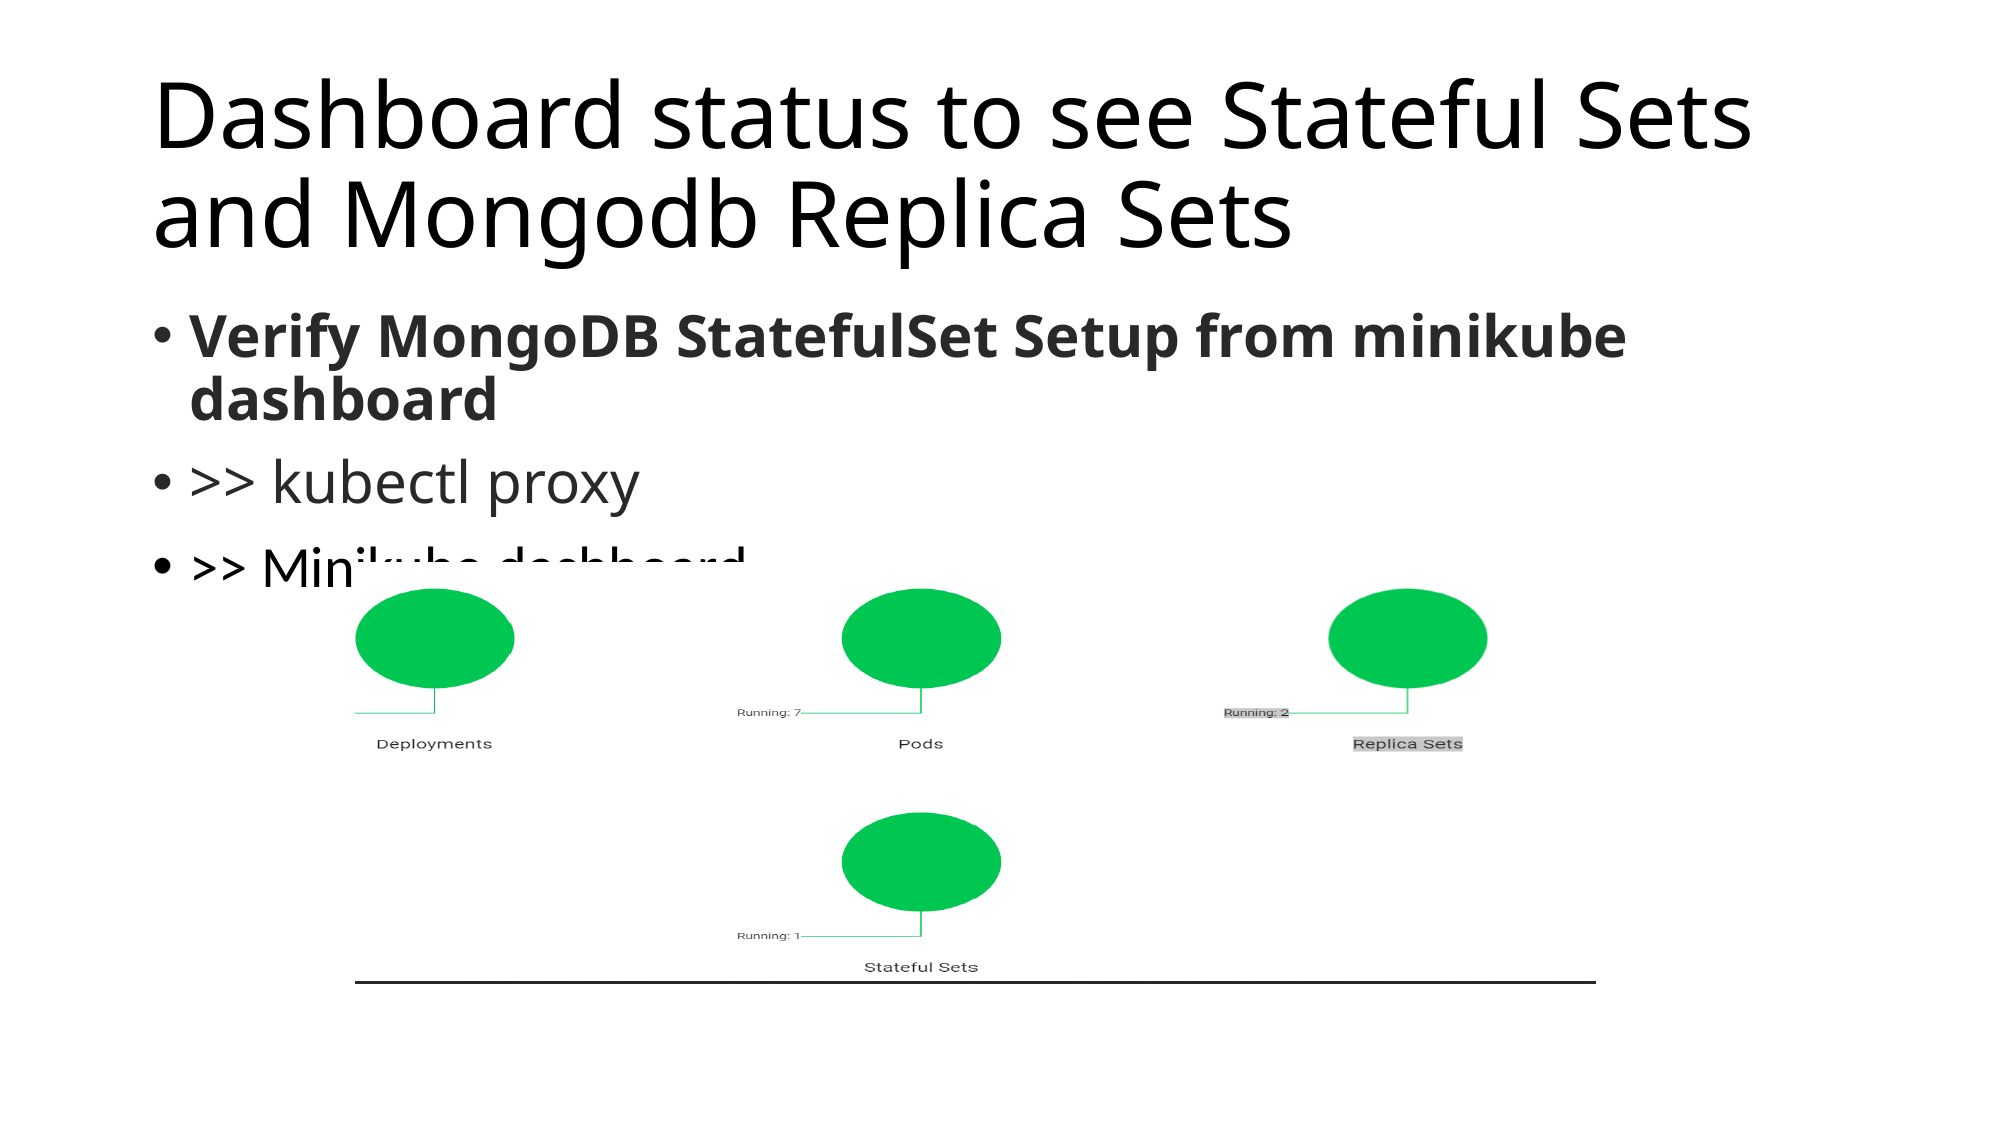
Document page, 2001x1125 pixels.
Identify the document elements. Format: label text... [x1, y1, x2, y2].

title Dashboard status to see Stateful Sets and Mongodb Replica Sets [137, 59, 1863, 278]
list Verify MongoDB StatefulSet Setup from minikube dashboard >> kubectl proxy >> Minikube dashboard [137, 299, 1863, 1014]
picture [355, 562, 1596, 984]
